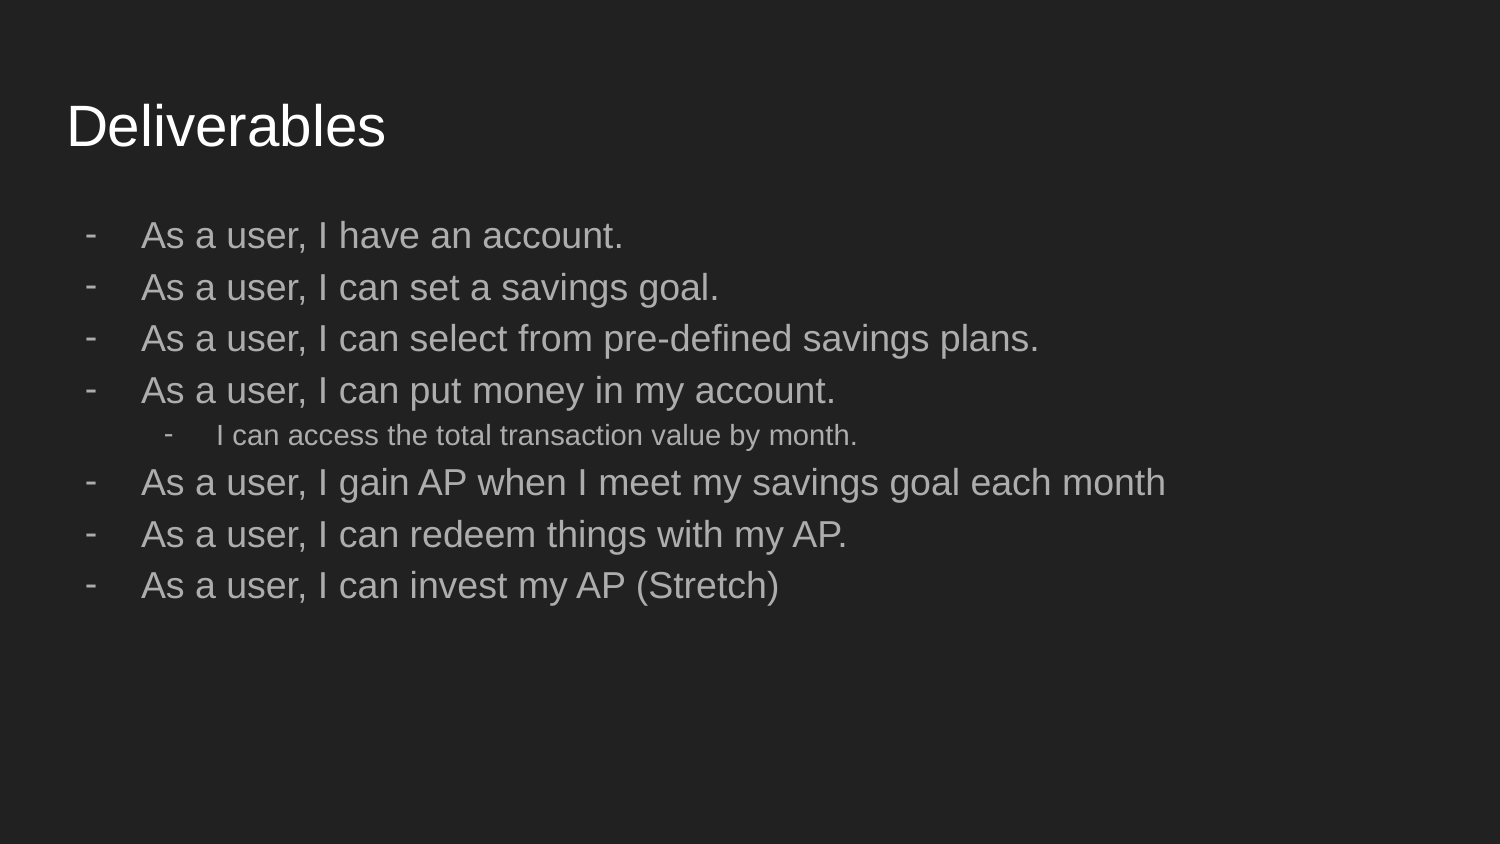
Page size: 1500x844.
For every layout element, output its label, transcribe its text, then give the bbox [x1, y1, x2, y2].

title Deliverables [51, 72, 1449, 167]
list As a user, I have an account. As a user, I can set a savings goal. As a user, I can select from pre-defined savings plans. As a user, I can put money in my account. I can access the total transaction value by month. As a user, I gain AP when I meet my savings goal each month As a user, I can redeem things with my AP. As a user, I can invest my AP (Stretch) [51, 189, 1449, 750]
